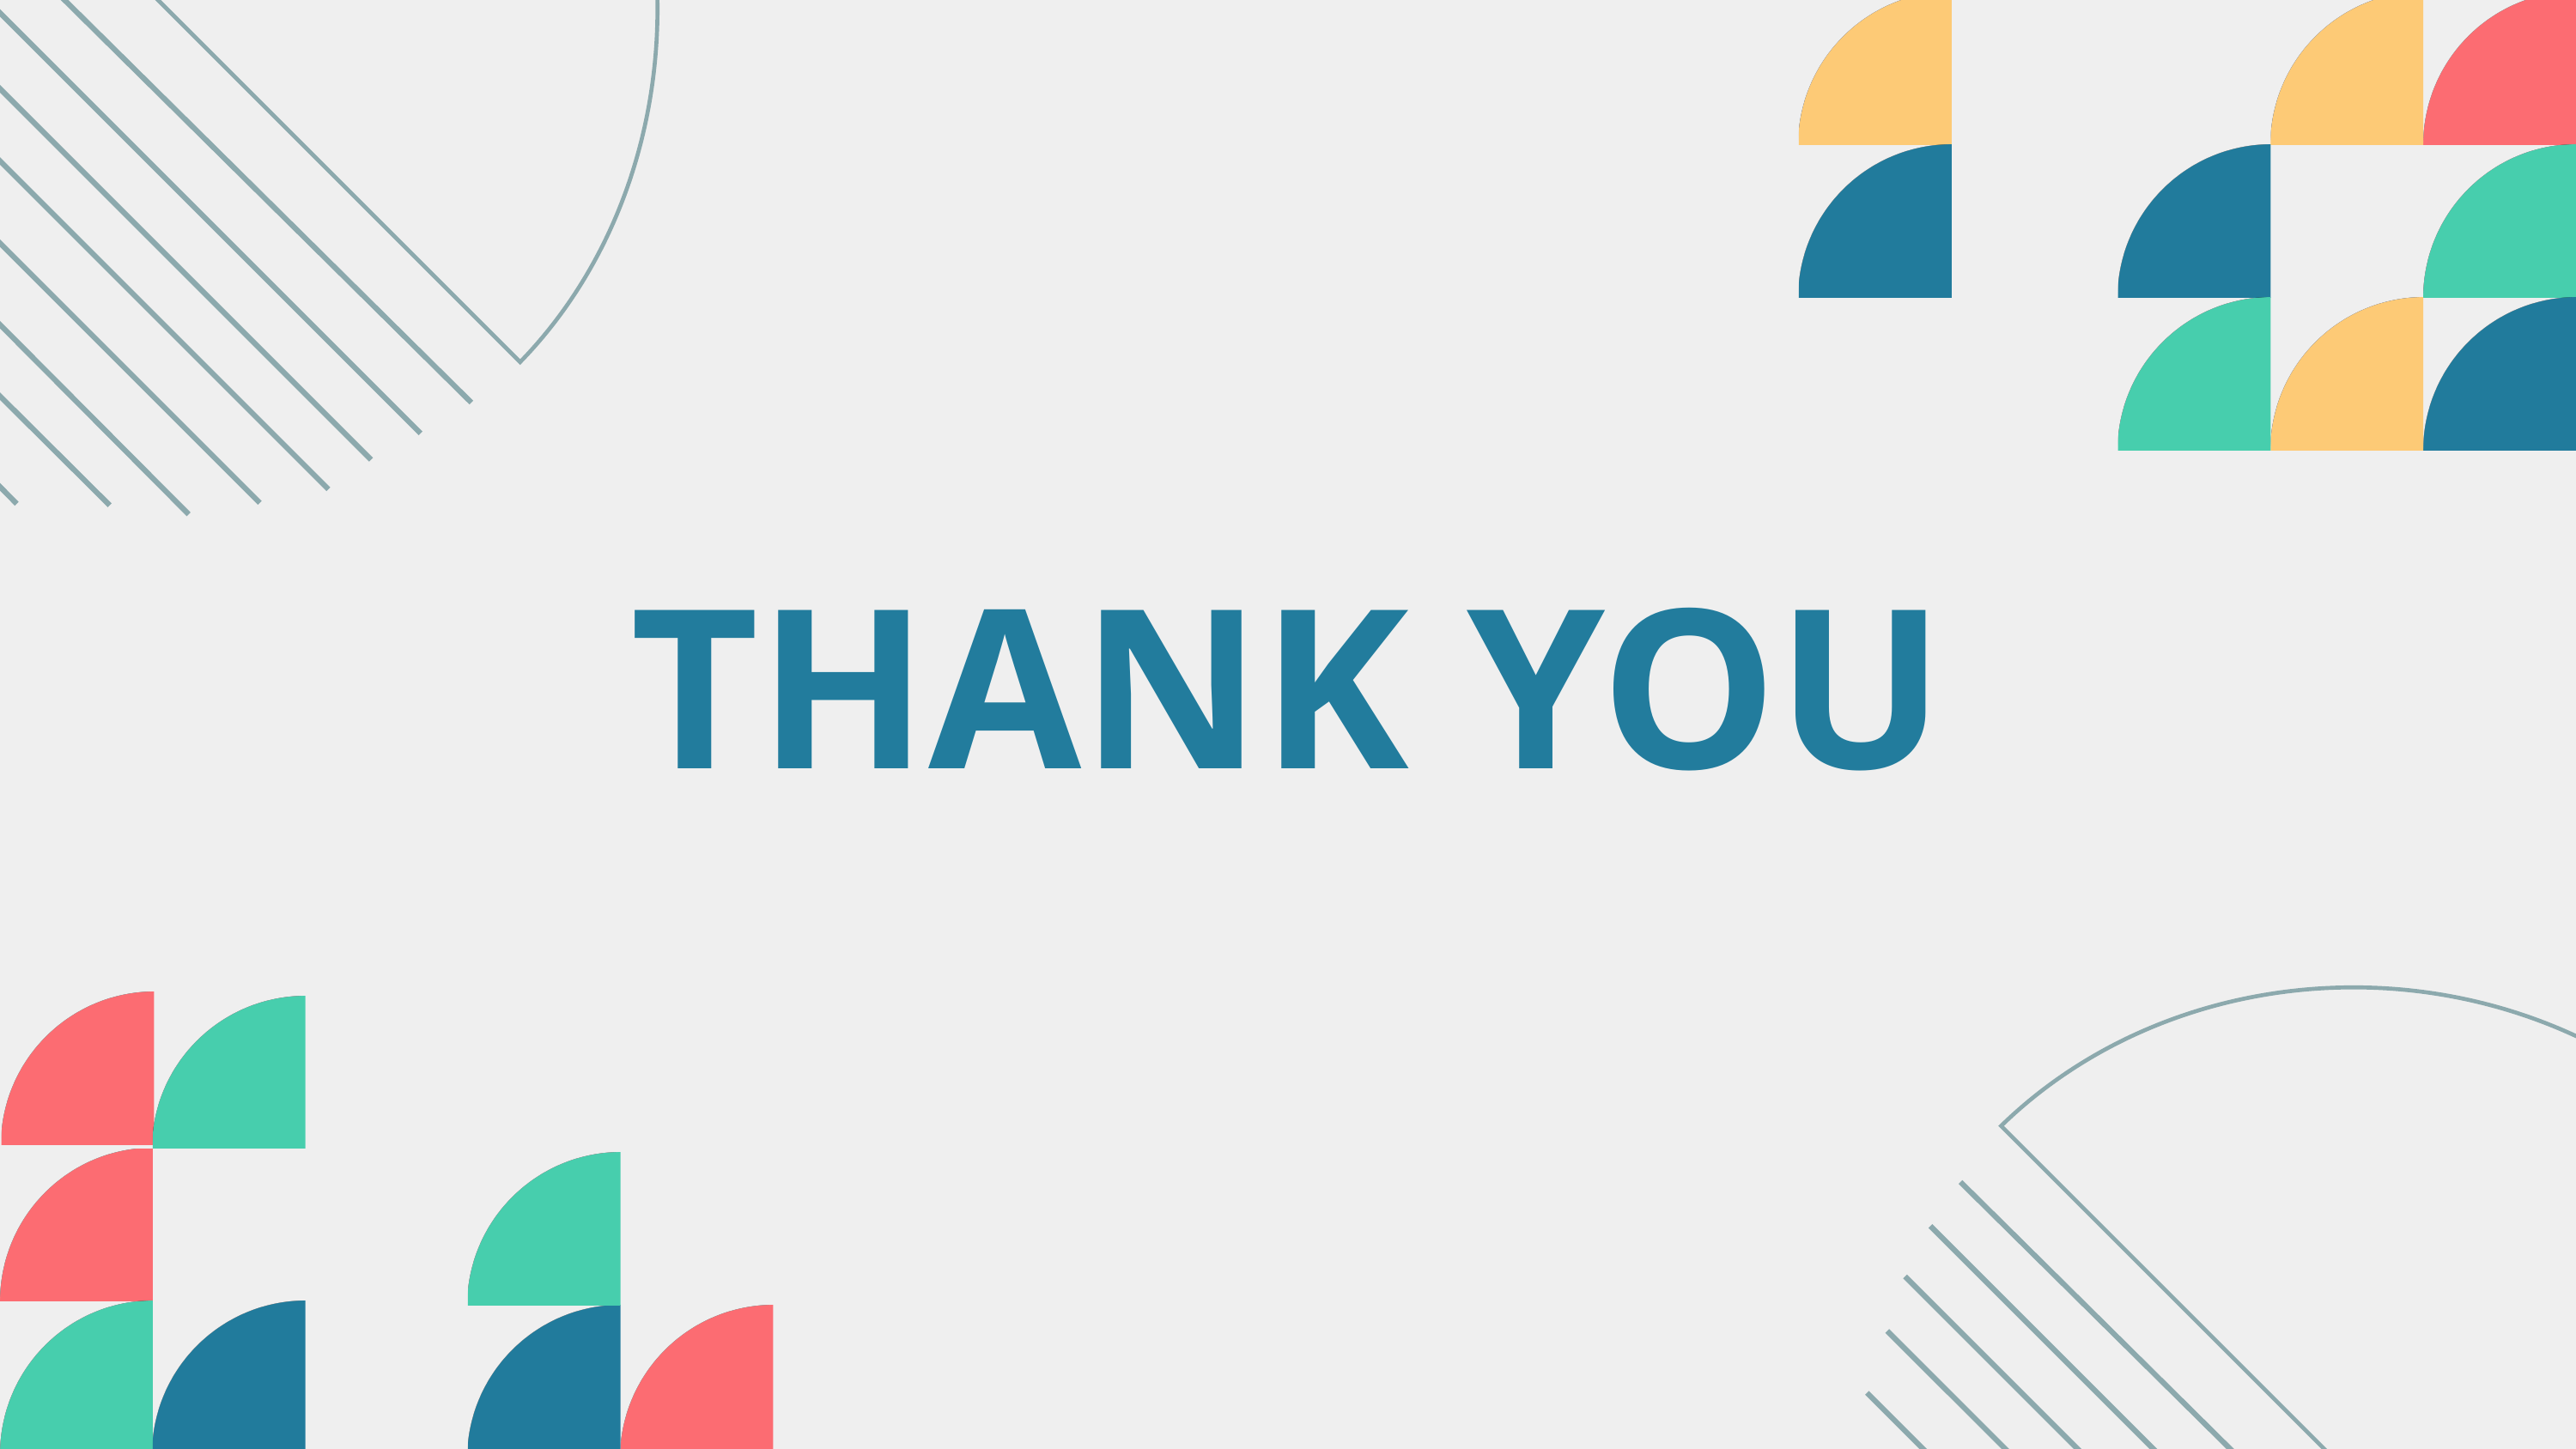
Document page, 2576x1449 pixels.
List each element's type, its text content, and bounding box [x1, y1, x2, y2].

text_box [0, 1300, 152, 1449]
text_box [0, 0, 876, 517]
text_box [467, 1152, 621, 1306]
text_box [467, 1306, 620, 1449]
text_box [2117, 144, 2271, 297]
text_box [2424, 297, 2576, 451]
text_box [2271, 297, 2424, 451]
text_box [2270, 0, 2424, 145]
text_box [152, 996, 306, 1149]
text_box THANK YOU [539, 591, 2036, 814]
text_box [1848, 770, 2576, 1449]
text_box [2423, 144, 2576, 297]
text_box [0, 1149, 153, 1300]
text_box [2424, 0, 2576, 144]
text_box [152, 1300, 306, 1449]
text_box [1798, 0, 1952, 144]
text_box [1, 991, 155, 1145]
text_box [1798, 144, 1952, 298]
text_box [2117, 297, 2271, 451]
text_box [620, 1305, 774, 1449]
